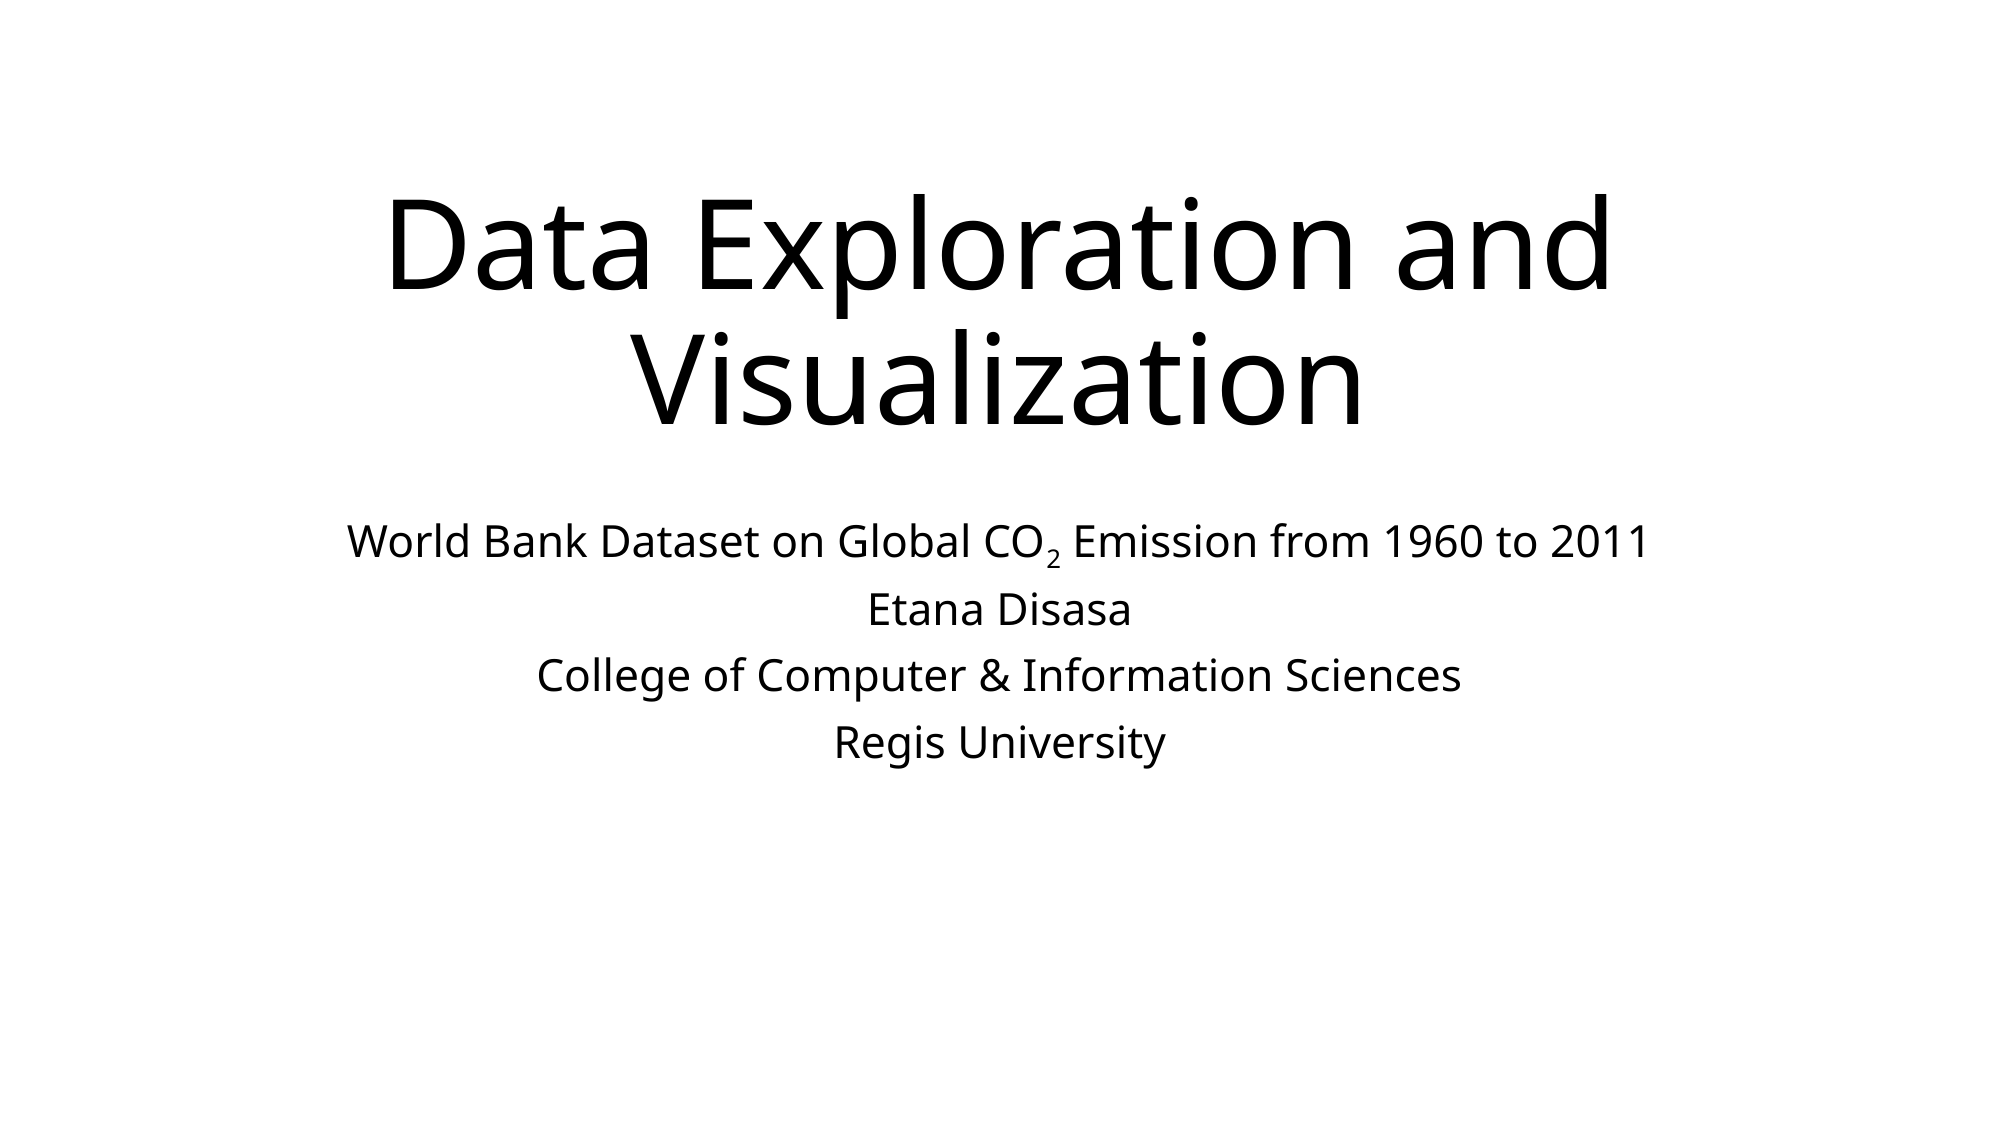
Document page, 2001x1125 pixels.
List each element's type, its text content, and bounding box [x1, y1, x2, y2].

title Data Exploration and Visualization [160, 73, 1840, 460]
subtitle World Bank Dataset on Global CO2 Emission from 1960 to 2011 Etana Disasa College of Computer & Information Sciences Regis University [249, 506, 1750, 779]
